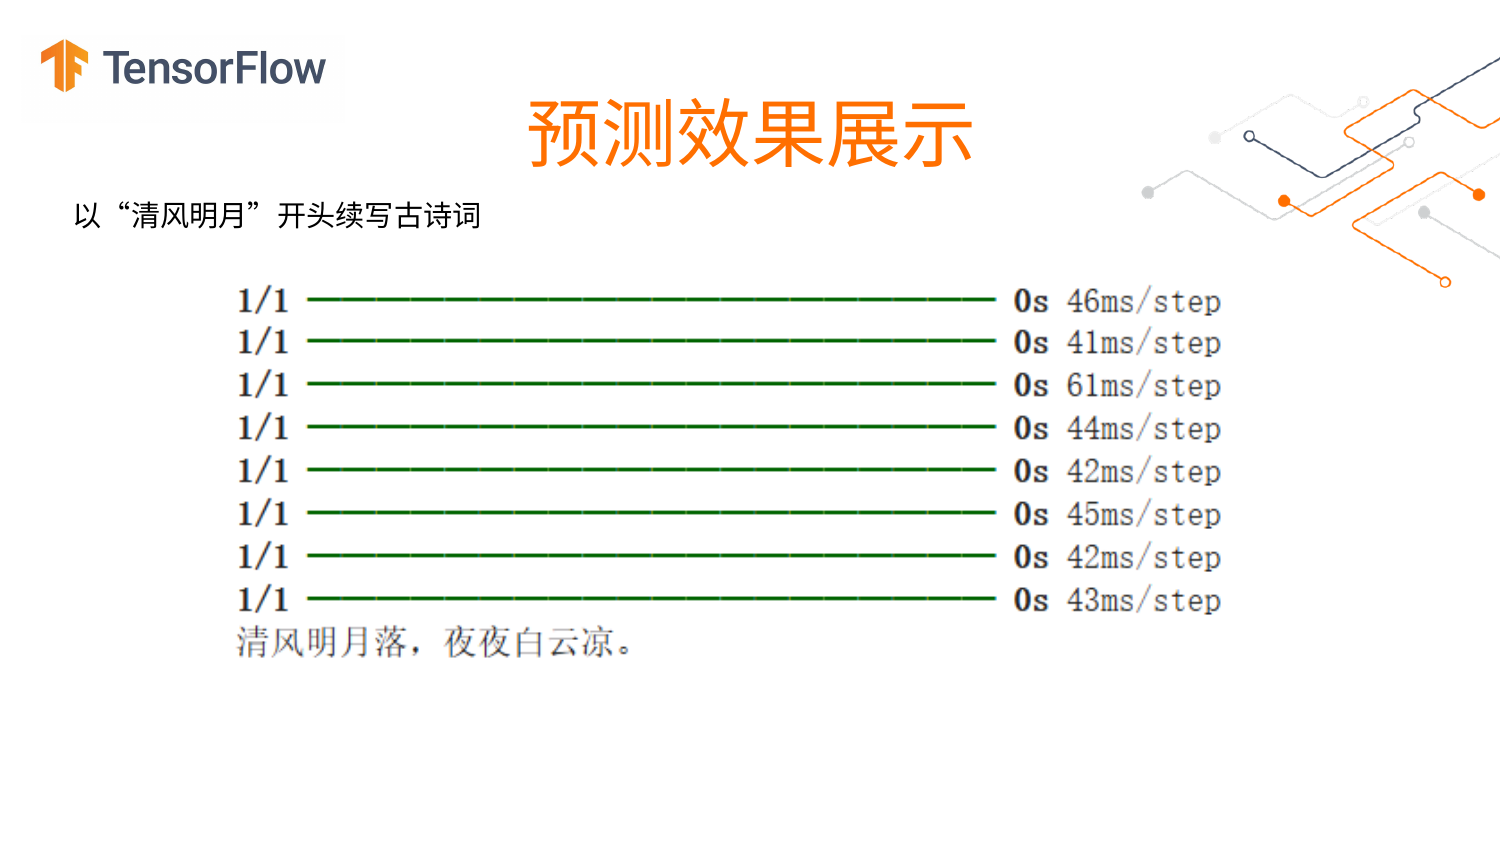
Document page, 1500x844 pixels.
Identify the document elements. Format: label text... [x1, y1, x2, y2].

text_box 以“清风明月”开头续写古诗词 [57, 189, 986, 240]
text_box 预测效果展示 [487, 71, 1015, 157]
picture [213, 1, 1500, 675]
picture [21, 35, 345, 123]
